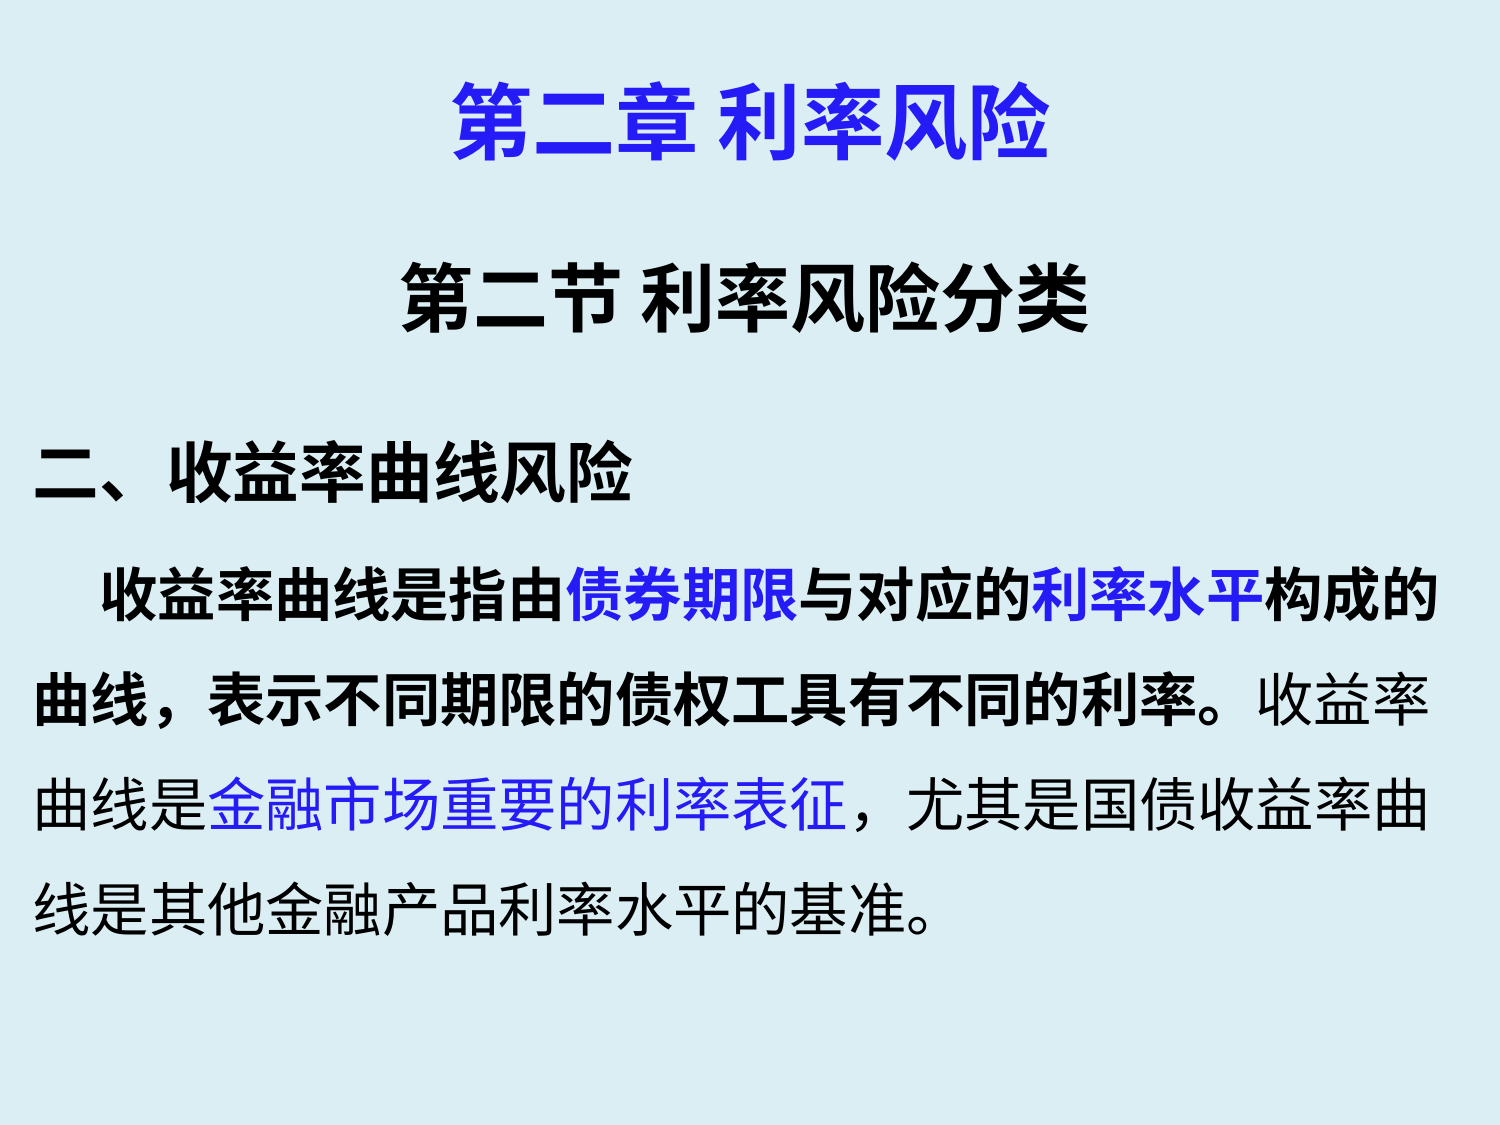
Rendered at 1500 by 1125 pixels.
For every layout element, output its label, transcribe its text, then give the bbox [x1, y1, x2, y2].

list 第二节 利率风险分类 二、收益率曲线风险 收益率曲线是指由债券期限与对应的利率水平构成的曲线，表示不同期限的债权工具有不同的利率。收益率曲线是金融市场重要的利率表征，尤其是国债收益率曲线是其他金融产品利率水平的基准。 [17, 243, 1471, 1118]
title 第二章 利率风险 [75, 45, 1425, 197]
